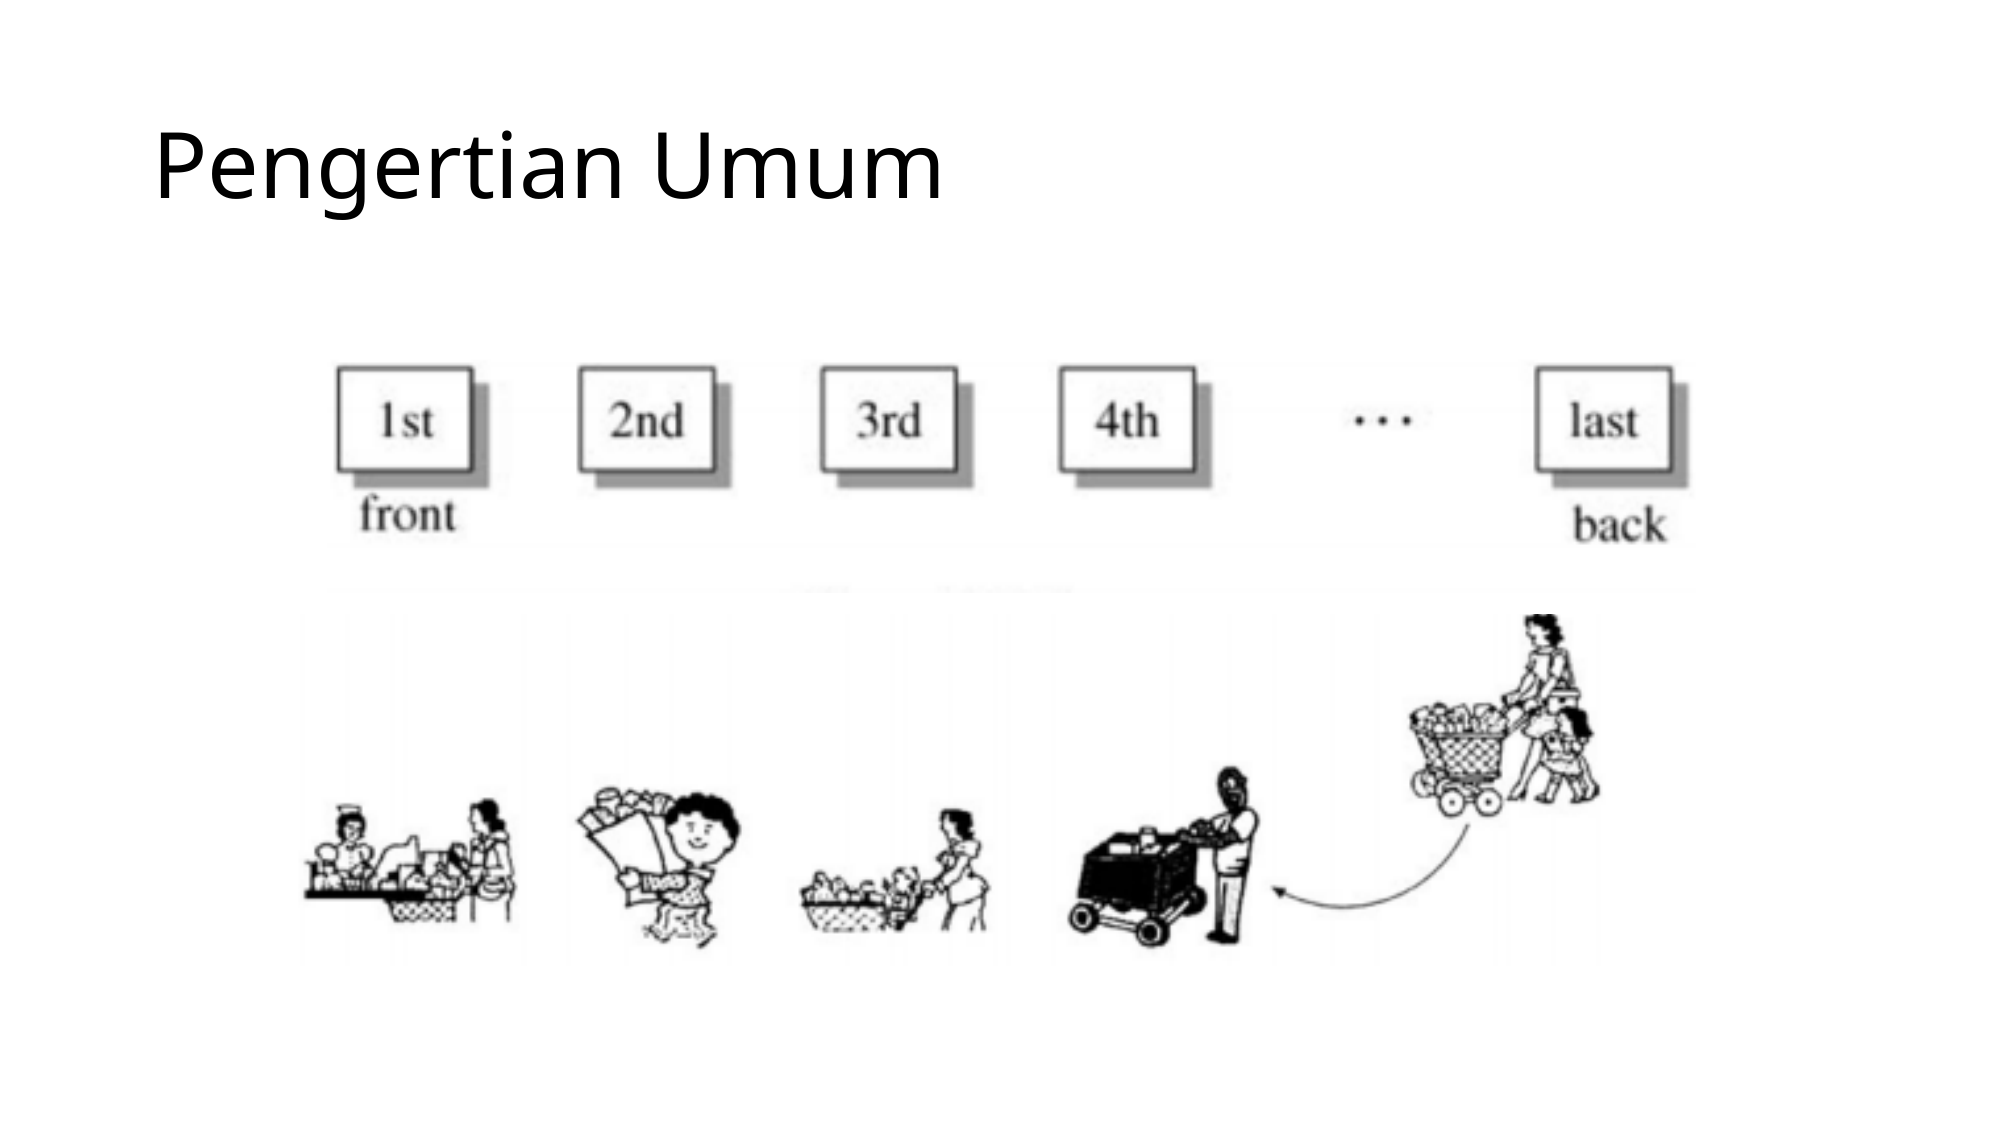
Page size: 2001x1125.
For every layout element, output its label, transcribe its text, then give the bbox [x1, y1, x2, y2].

picture [247, 614, 1753, 968]
title Pengertian Umum [137, 59, 1863, 278]
picture [259, 299, 1741, 593]
